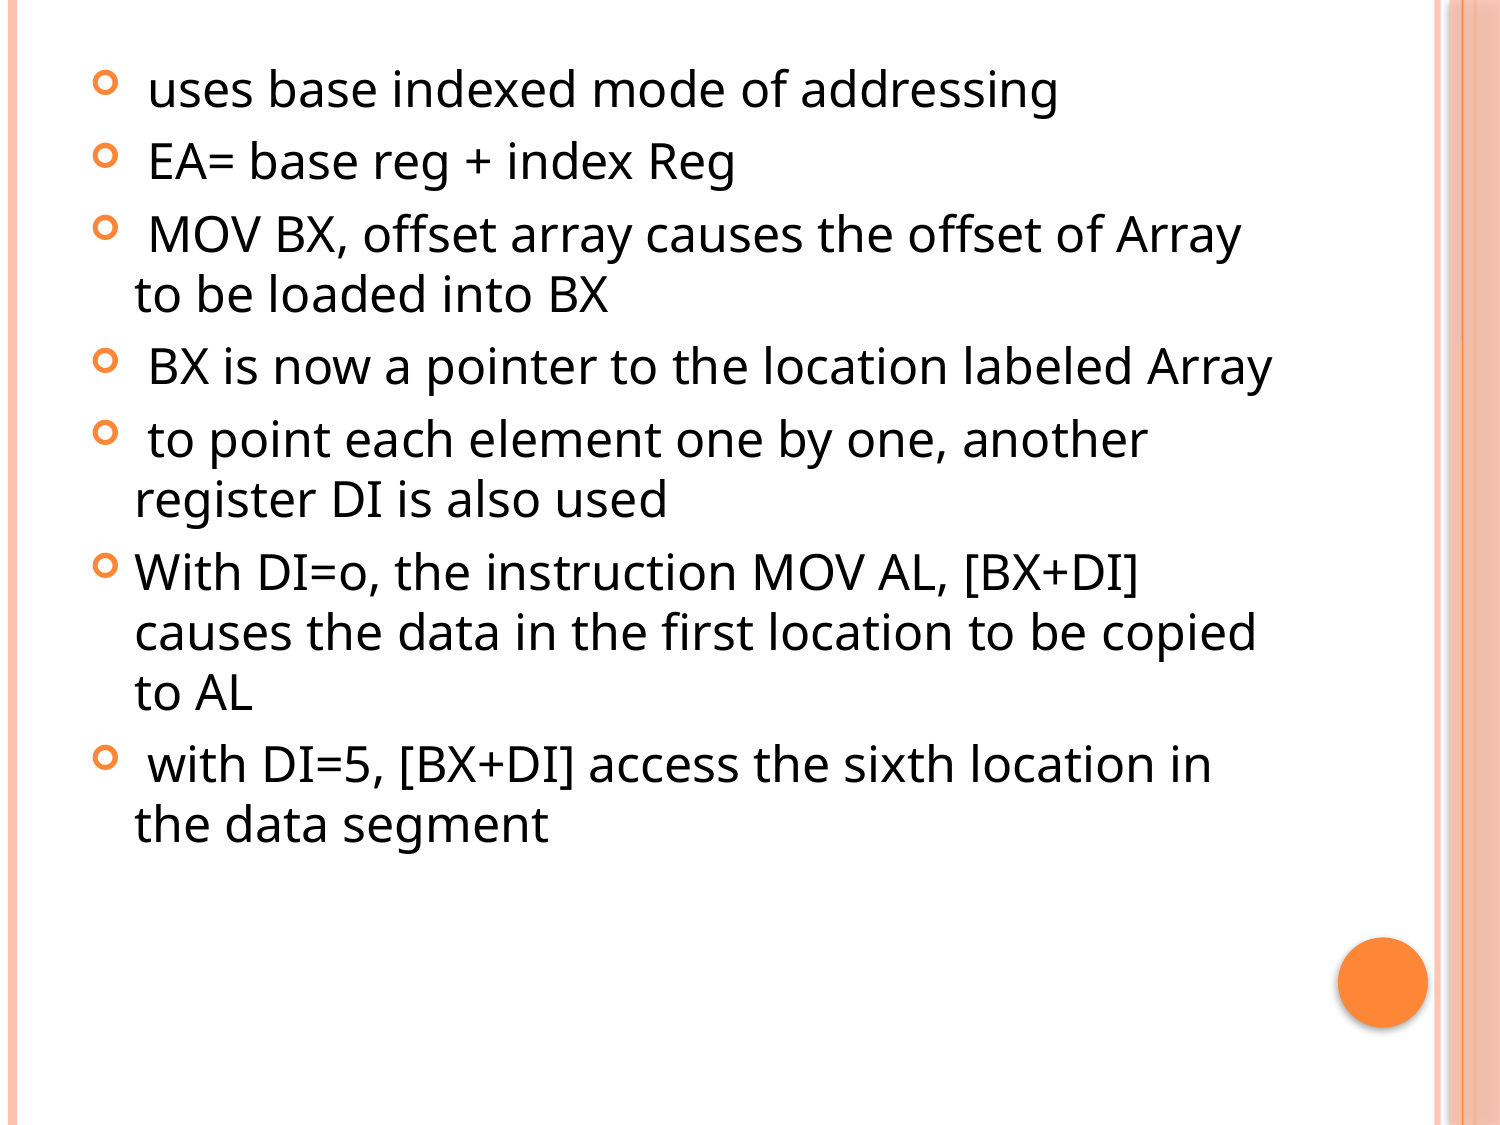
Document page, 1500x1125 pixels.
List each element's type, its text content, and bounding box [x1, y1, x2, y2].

list uses base indexed mode of addressing EA= base reg + index Reg MOV BX, offset array causes the offset of Array to be loaded into BX BX is now a pointer to the location labeled Array to point each element one by one, another register DI is also used With DI=o, the instruction MOV AL, [BX+DI] causes the data in the first location to be copied to AL with DI=5, [BX+DI] access the sixth location in the data segment [75, 50, 1300, 1075]
